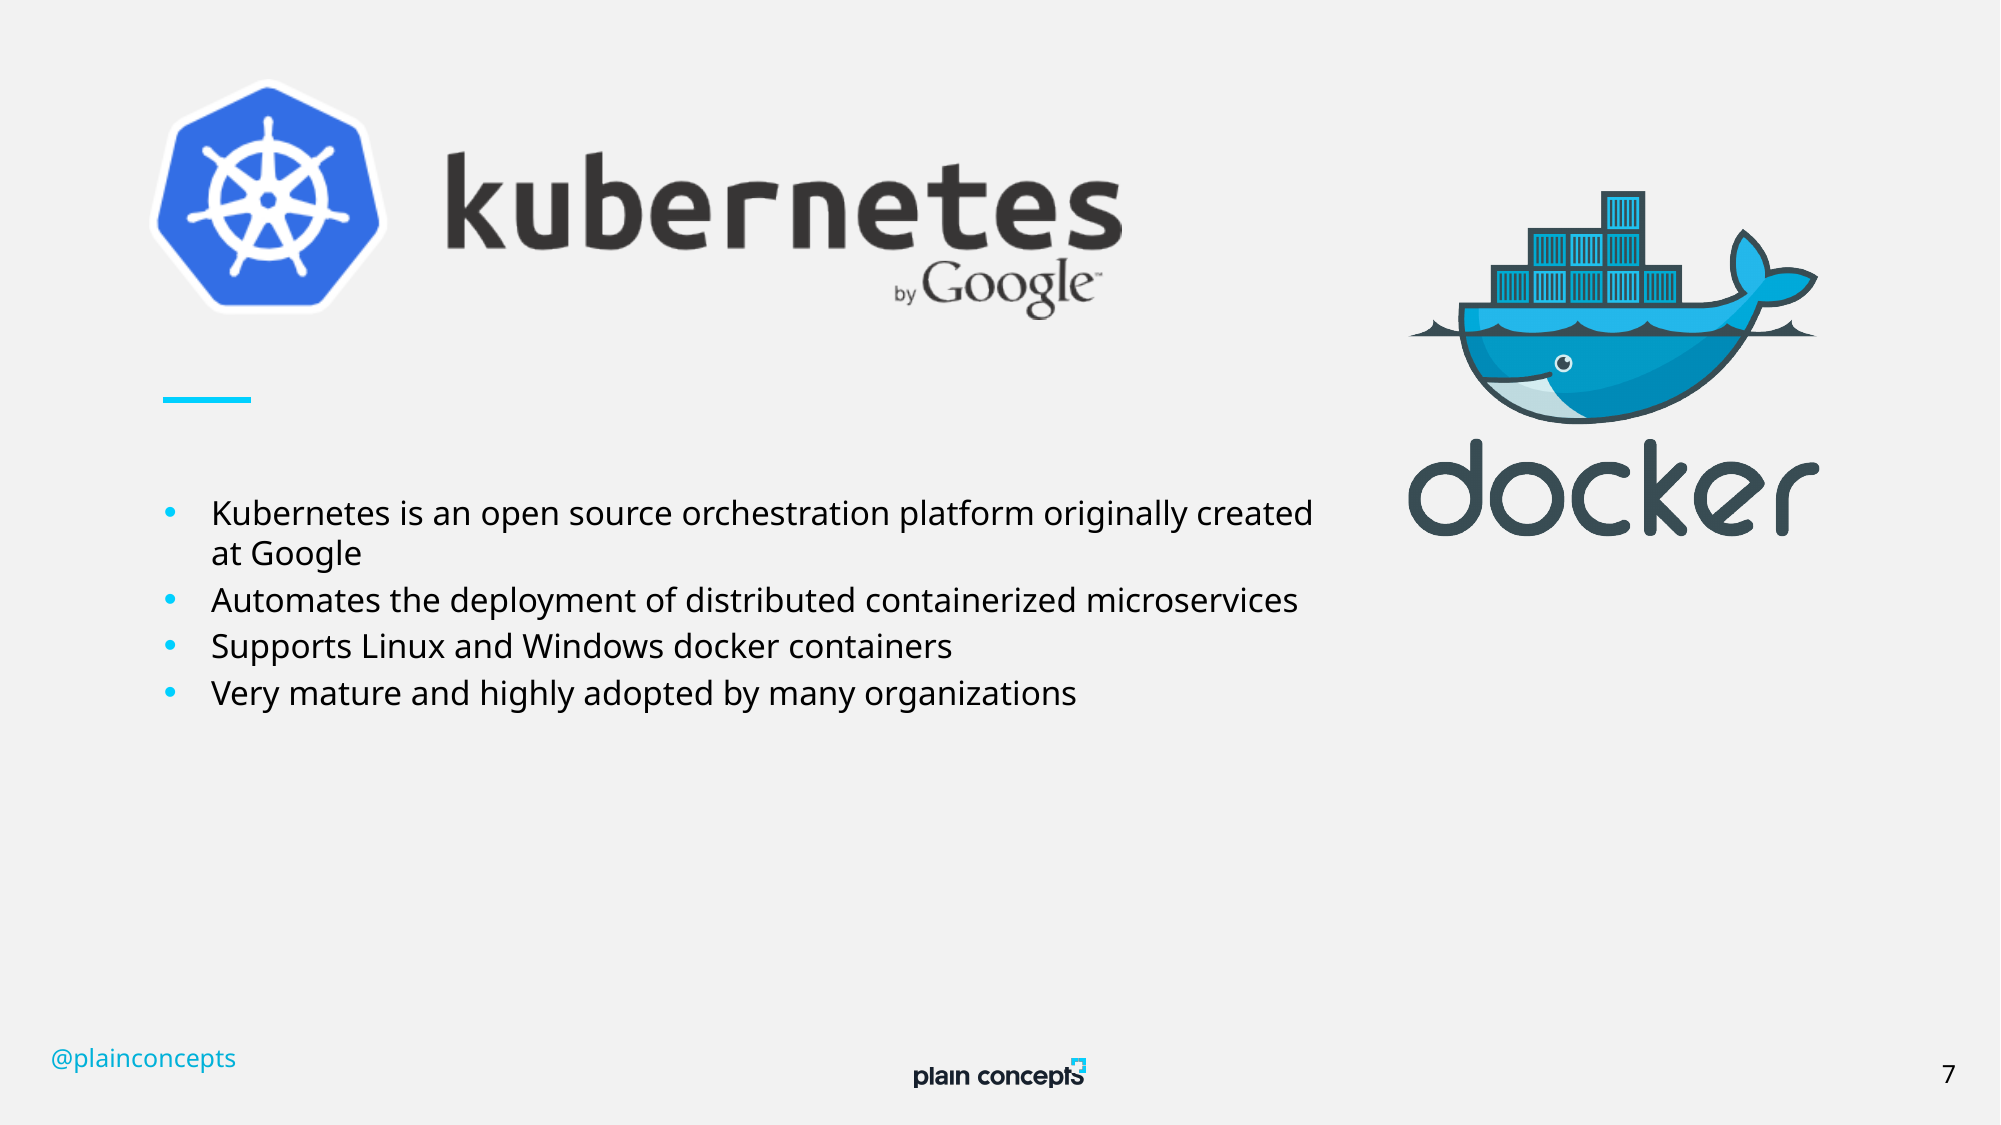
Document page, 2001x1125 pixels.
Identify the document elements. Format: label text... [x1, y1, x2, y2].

list Kubernetes is an open source orchestration platform originally created at Google Automates the deployment of distributed containerized microservices Supports Linux and Windows docker containers Very mature and highly adopted by many organizations [149, 484, 1333, 1010]
slide_number 7 [1844, 1045, 1971, 1106]
picture [1332, 115, 1892, 615]
footer @plainconcepts [35, 1042, 342, 1103]
picture [914, 1058, 1086, 1088]
picture [148, 79, 1122, 320]
